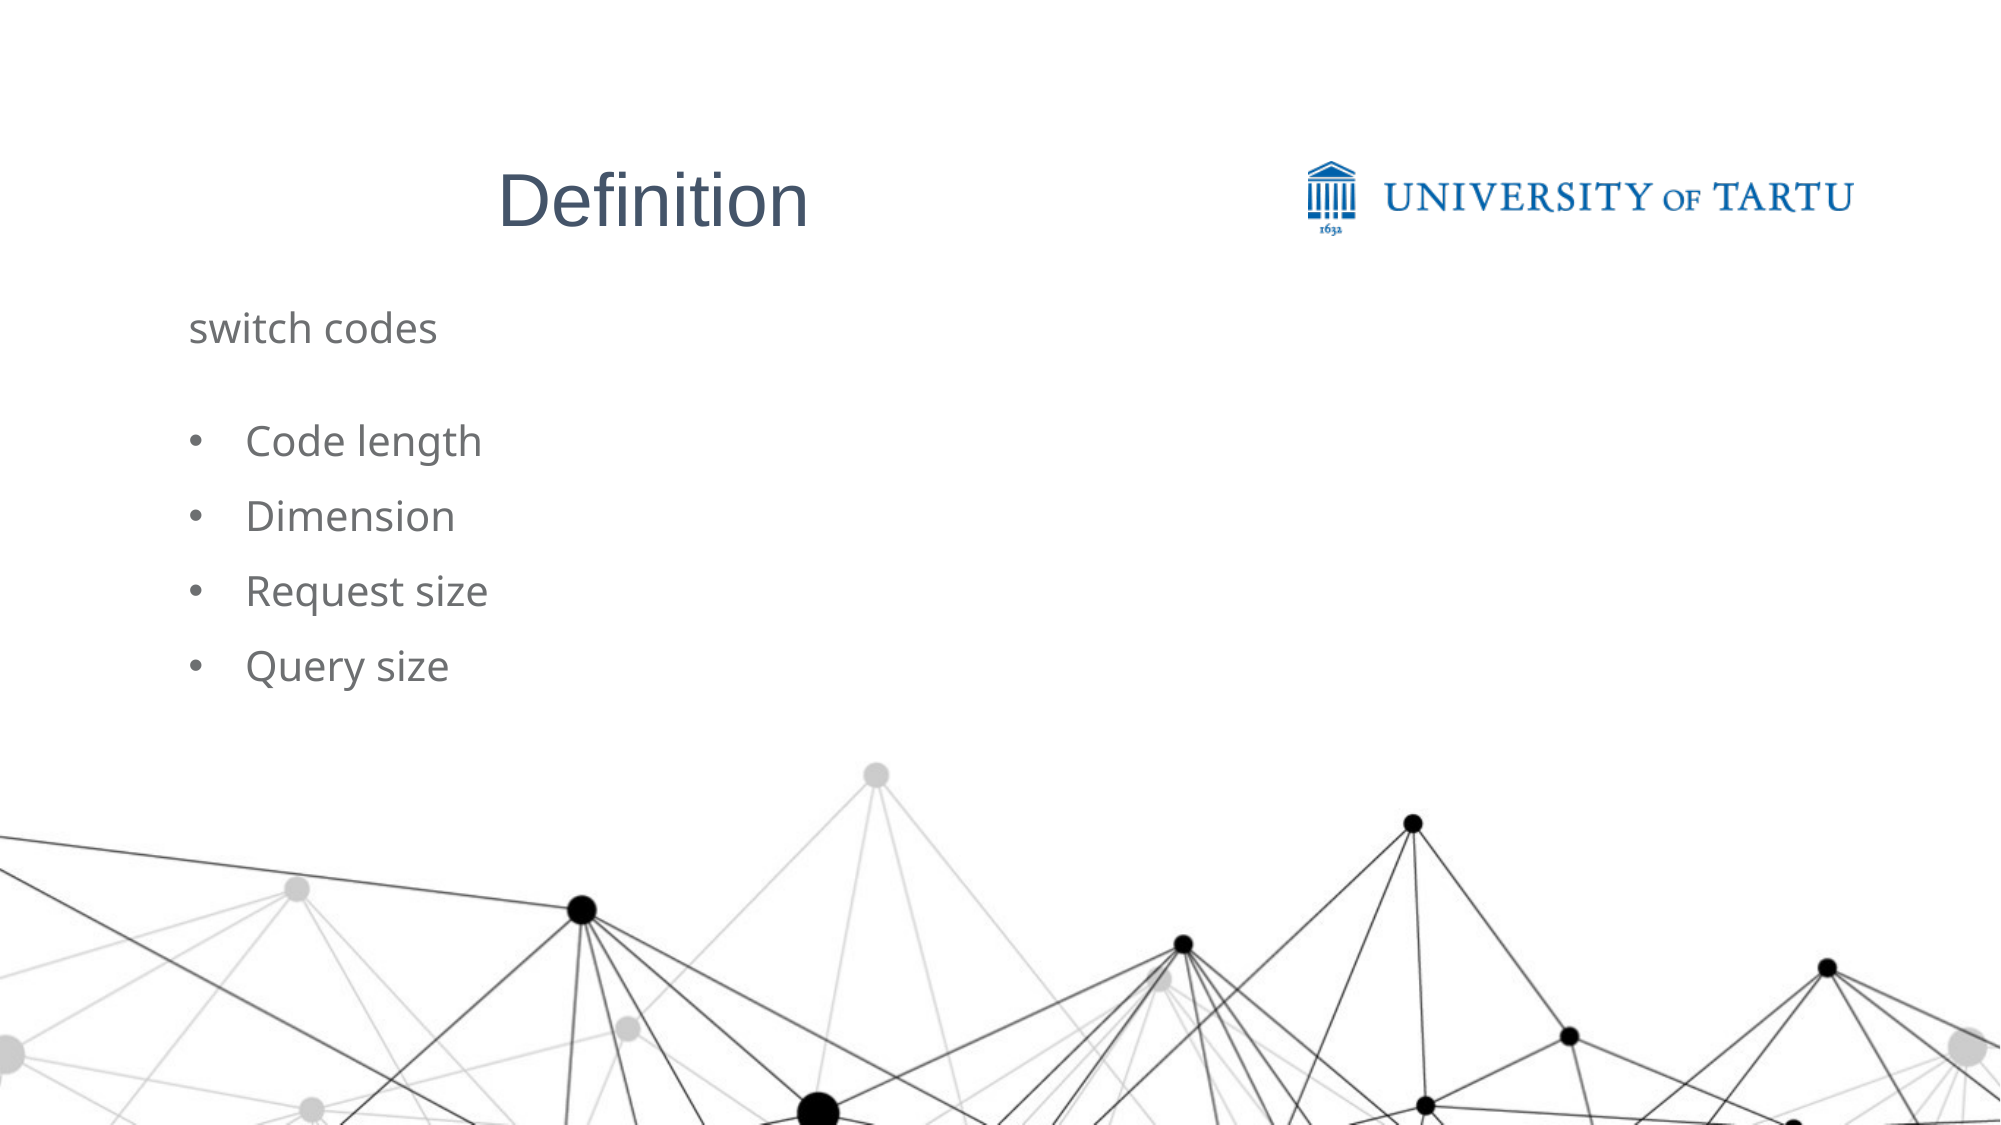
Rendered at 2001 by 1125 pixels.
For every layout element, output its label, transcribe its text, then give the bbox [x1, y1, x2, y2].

text_box Definition [0, 143, 1308, 249]
picture [0, 0, 2001, 1125]
